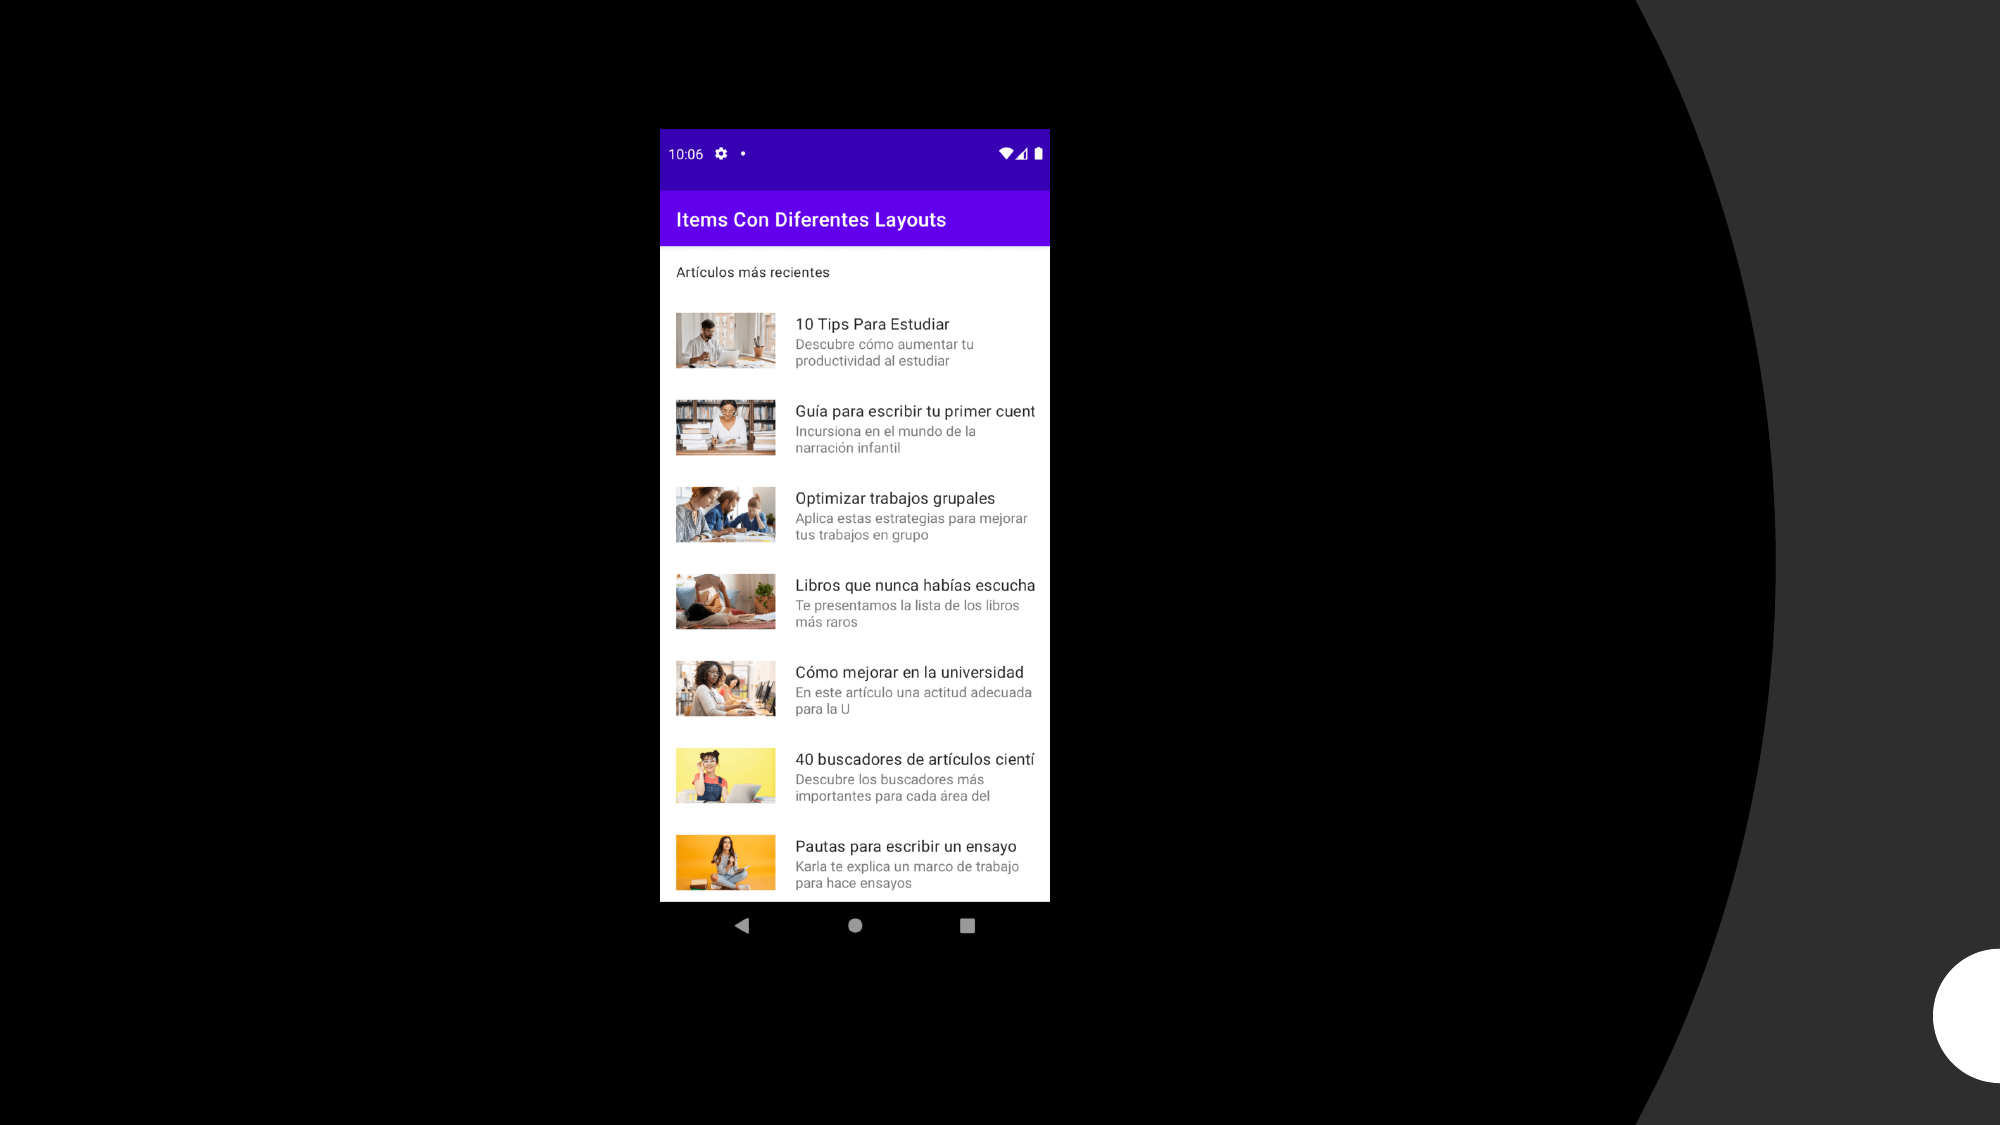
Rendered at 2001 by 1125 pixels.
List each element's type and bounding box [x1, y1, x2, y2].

text_box [1638, 0, 2000, 1125]
picture [660, 129, 1050, 949]
text_box [1932, 947, 2000, 1085]
text_box [0, 0, 1777, 1125]
